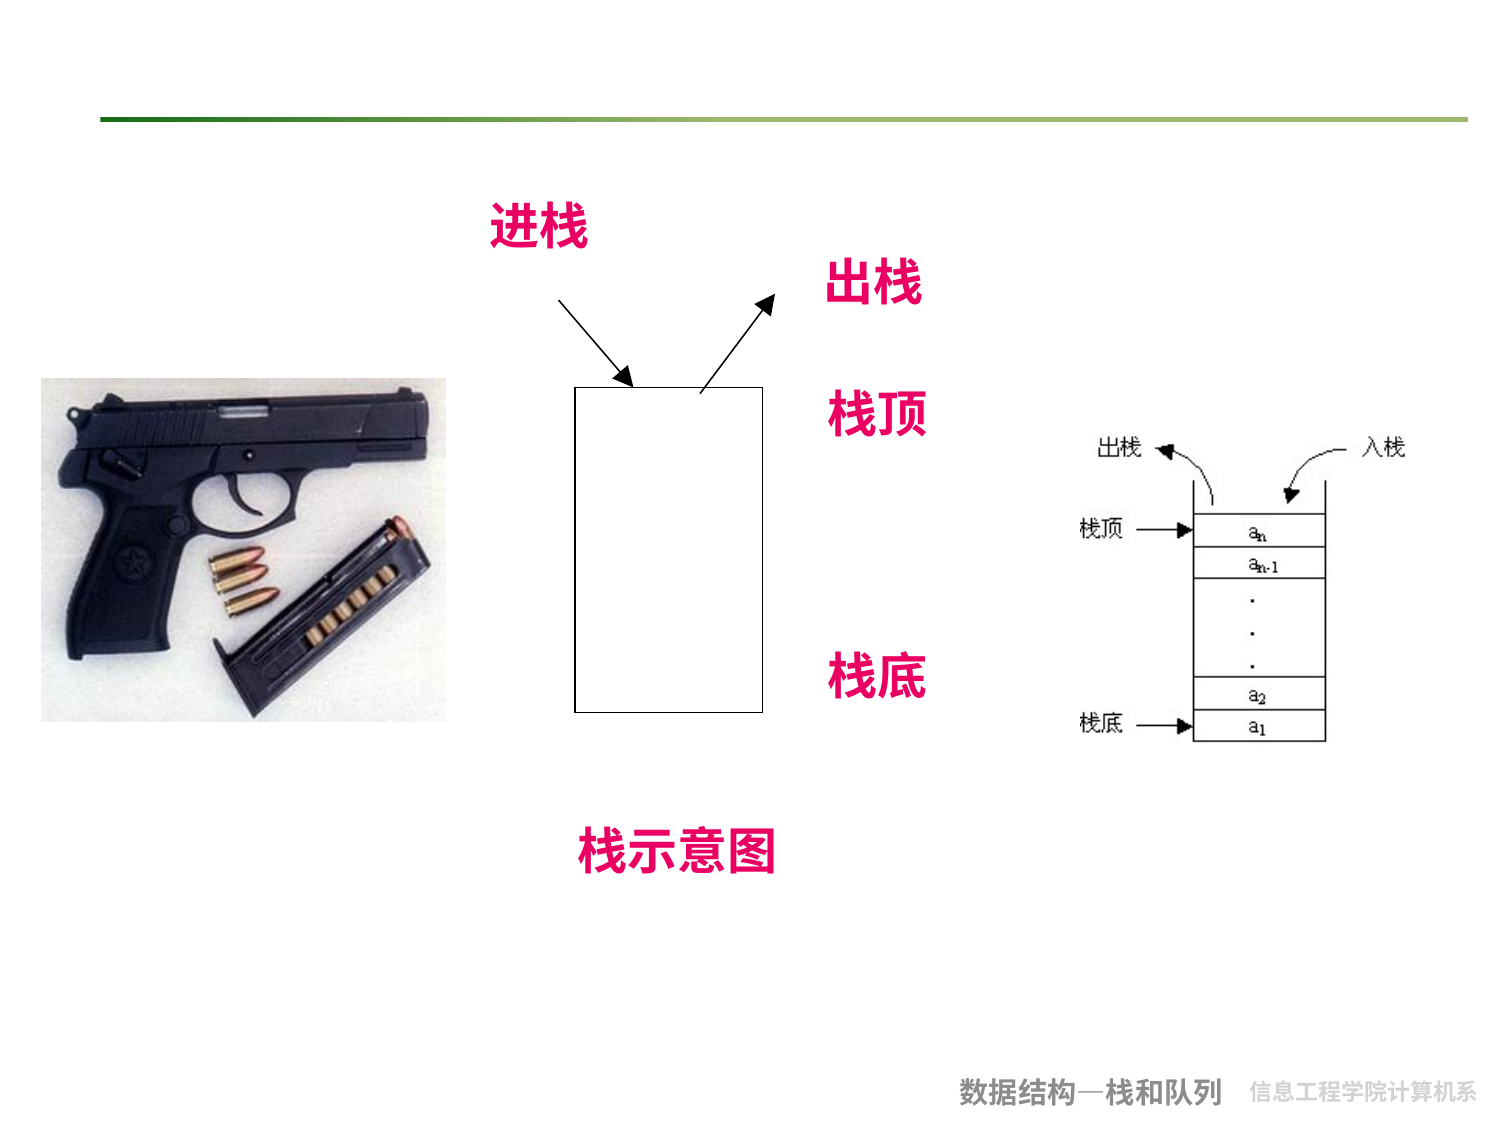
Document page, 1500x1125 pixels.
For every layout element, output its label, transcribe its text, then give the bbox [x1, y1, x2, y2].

picture [1080, 432, 1416, 750]
text_box [558, 299, 634, 388]
text_box 栈顶 [812, 374, 1000, 450]
text_box 栈底 [812, 637, 1000, 713]
text_box 栈示意图 [562, 812, 875, 888]
text_box 进栈 [474, 187, 663, 263]
text_box [699, 293, 775, 394]
text_box 出栈 [808, 243, 997, 319]
picture [41, 377, 447, 723]
text_box [575, 387, 763, 713]
